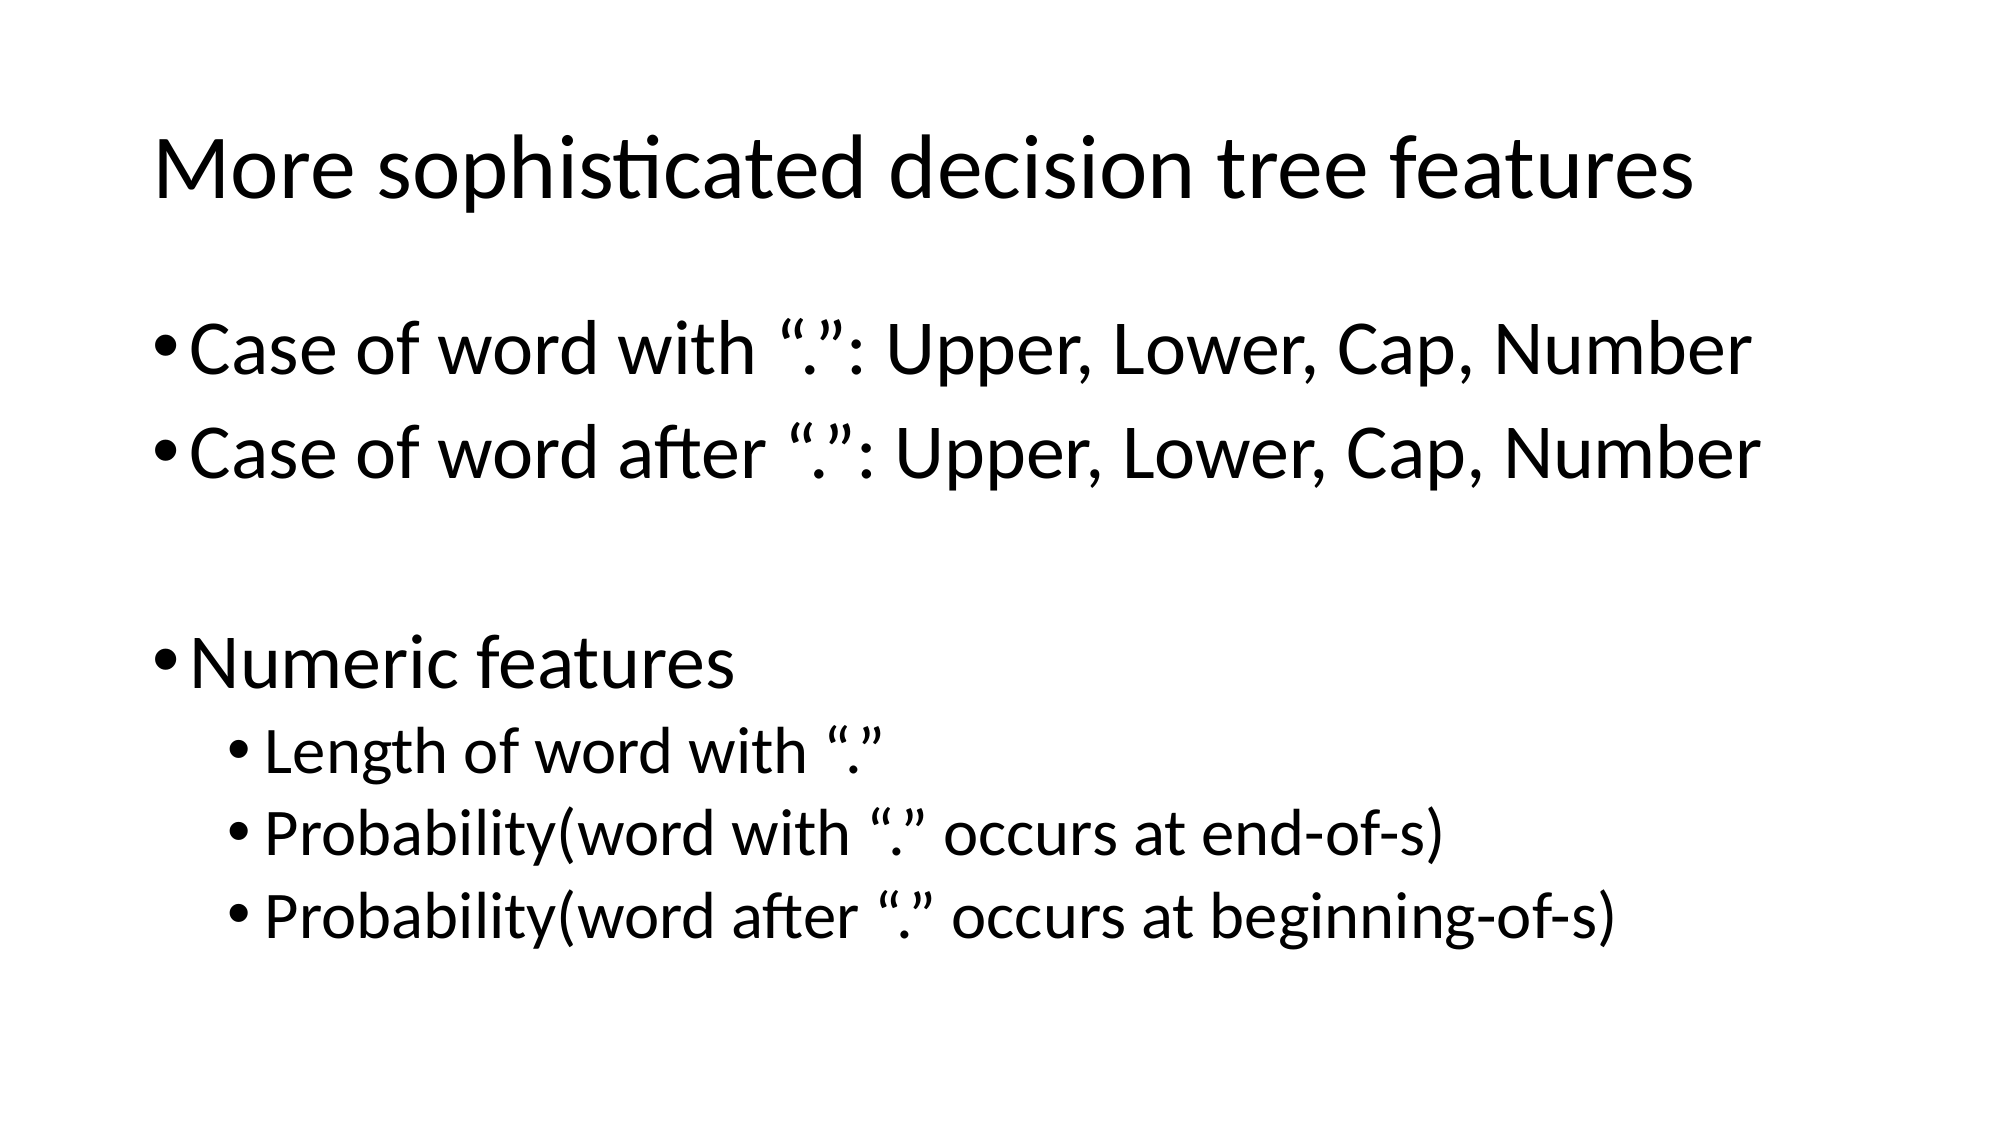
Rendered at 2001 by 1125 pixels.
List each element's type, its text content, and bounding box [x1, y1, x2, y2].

list Case of word with “.”: Upper, Lower, Cap, Number Case of word after “.”: Upper, Lower, Cap, Number Numeric features Length of word with “.” Probability(word with “.” occurs at end-of-s) Probability(word after “.” occurs at beginning-of-s) [137, 299, 1863, 1014]
title More sophisticated decision tree features [137, 59, 1863, 278]
